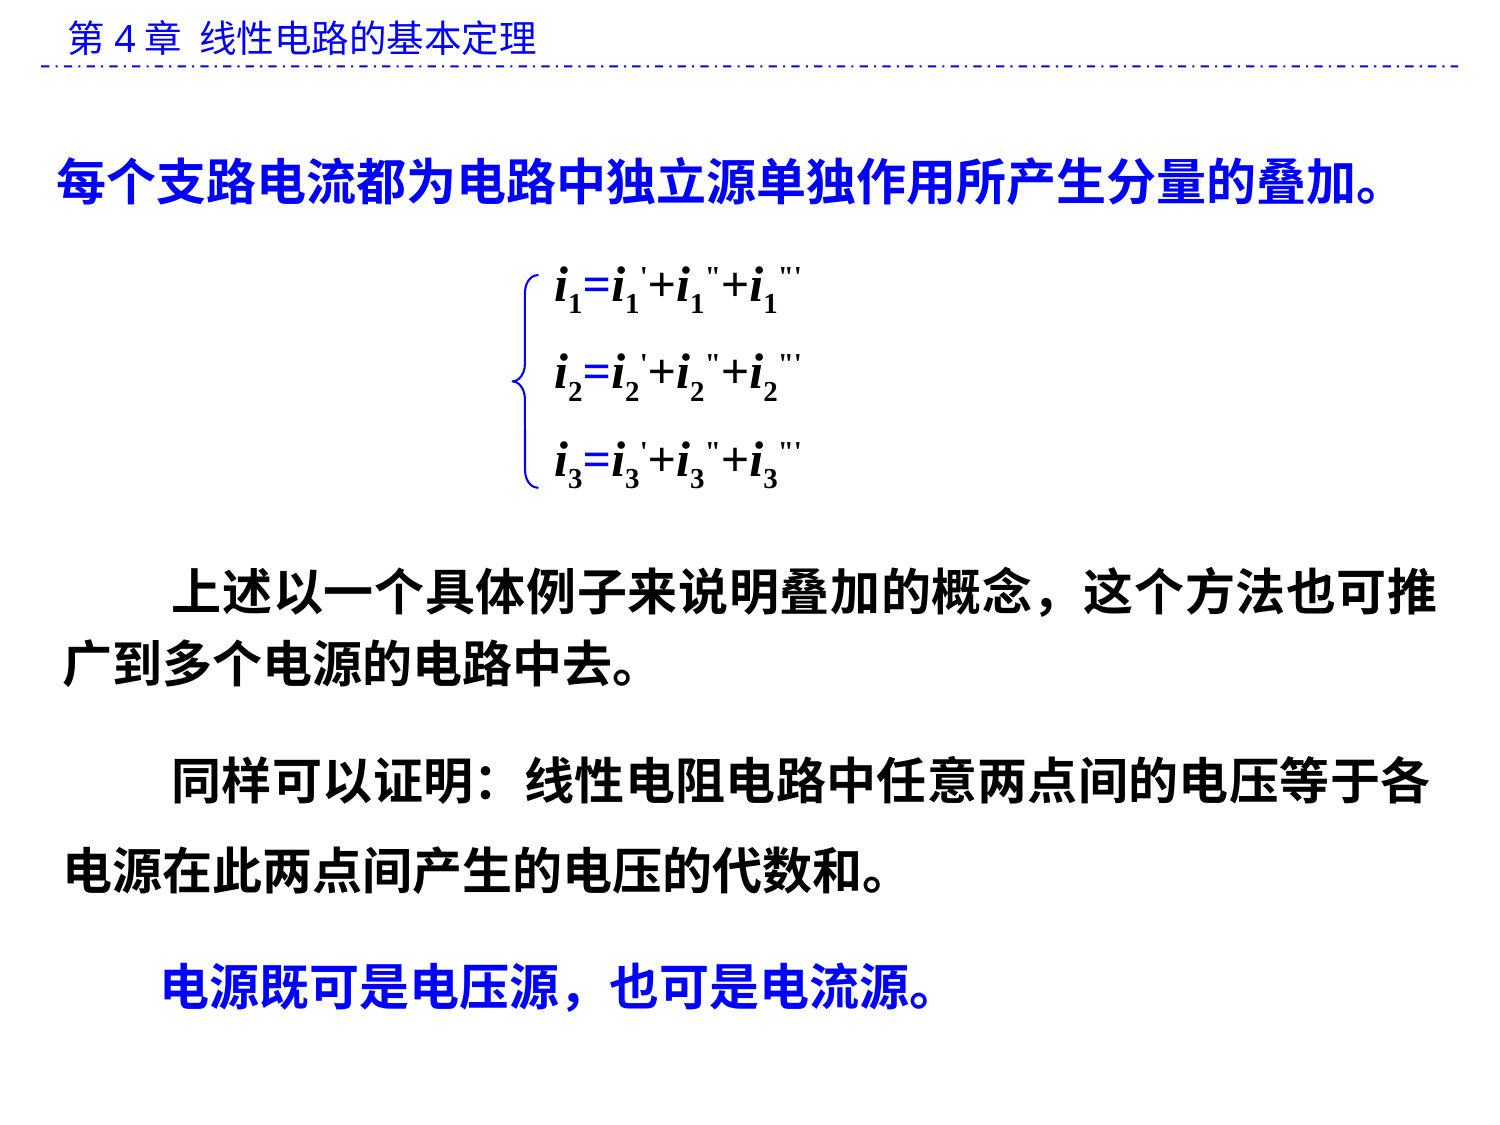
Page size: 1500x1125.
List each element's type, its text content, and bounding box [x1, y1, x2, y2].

text_box [512, 286, 526, 477]
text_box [531, 247, 825, 498]
text_box 每个支路电流都为电路中独立源单独作用所产生分量的叠加。 [41, 142, 1442, 218]
text_box 电源既可是电压源，也可是电流源。 [35, 936, 1436, 1024]
text_box 上述以一个具体例子来说明叠加的概念，这个方法也可推广到多个电源的电路中去。 [47, 541, 1453, 701]
text_box 同样可以证明：线性电阻电路中任意两点间的电压等于各电源在此两点间产生的电压的代数和。 [47, 711, 1447, 907]
